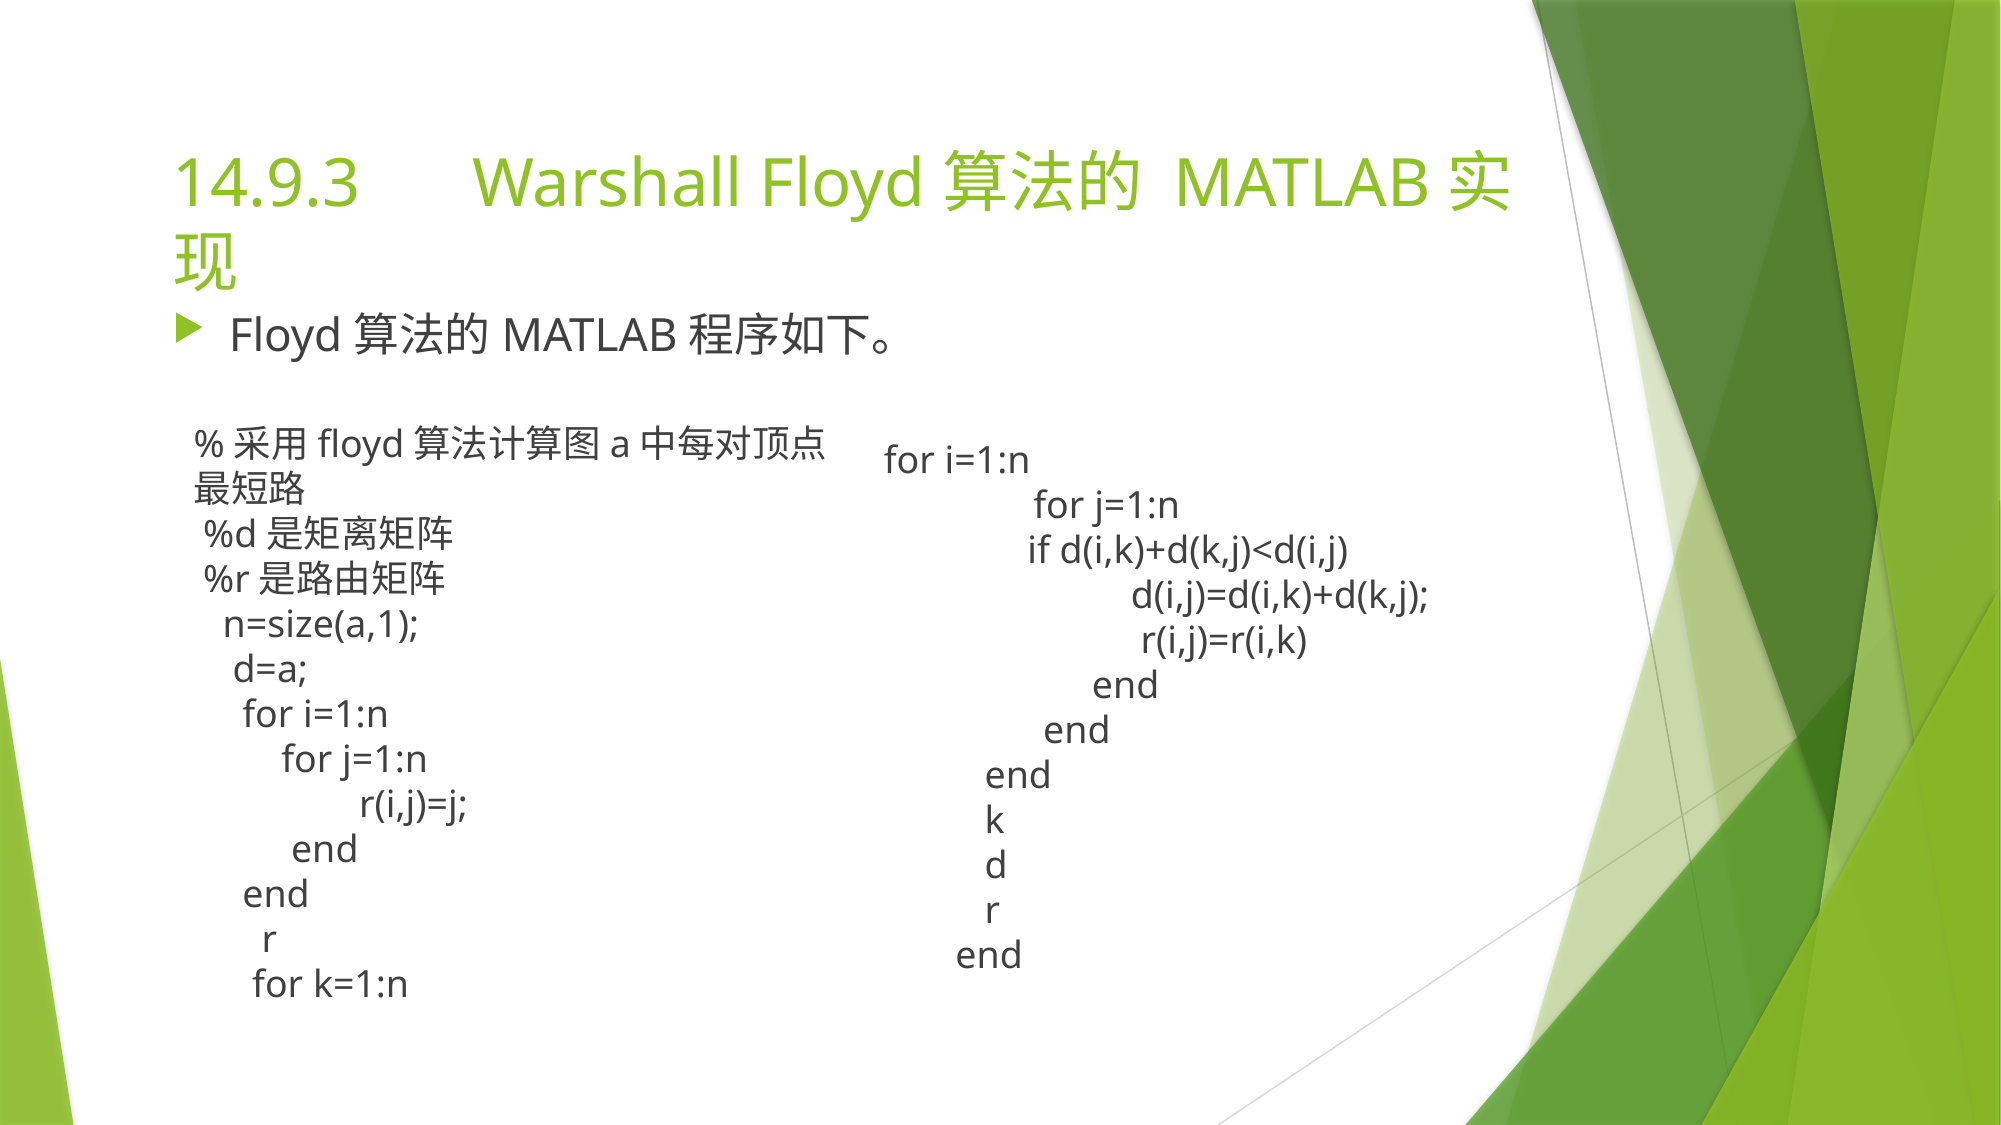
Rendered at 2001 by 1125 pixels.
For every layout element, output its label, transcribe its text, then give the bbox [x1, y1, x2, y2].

list Floyd算法的MATLAB程序如下。 [157, 298, 1811, 386]
text_box %采用floyd算法计算图a中每对顶点最短路 %d是矩离矩阵 %r是路由矩阵 n=size(a,1); d=a; for i=1:n for j=1:n r(i,j)=j; end end r for k=1:n [178, 413, 863, 1013]
text_box for i=1:n for j=1:n if d(i,k)+d(k,j)<d(i,j) d(i,j)=d(i,k)+d(k,j); r(i,j)=r(i,k) end end end k d r end [862, 428, 1547, 1038]
text_box 14.9.3 Warshall Floyd算法的 MATLAB实现 [157, 132, 1568, 349]
